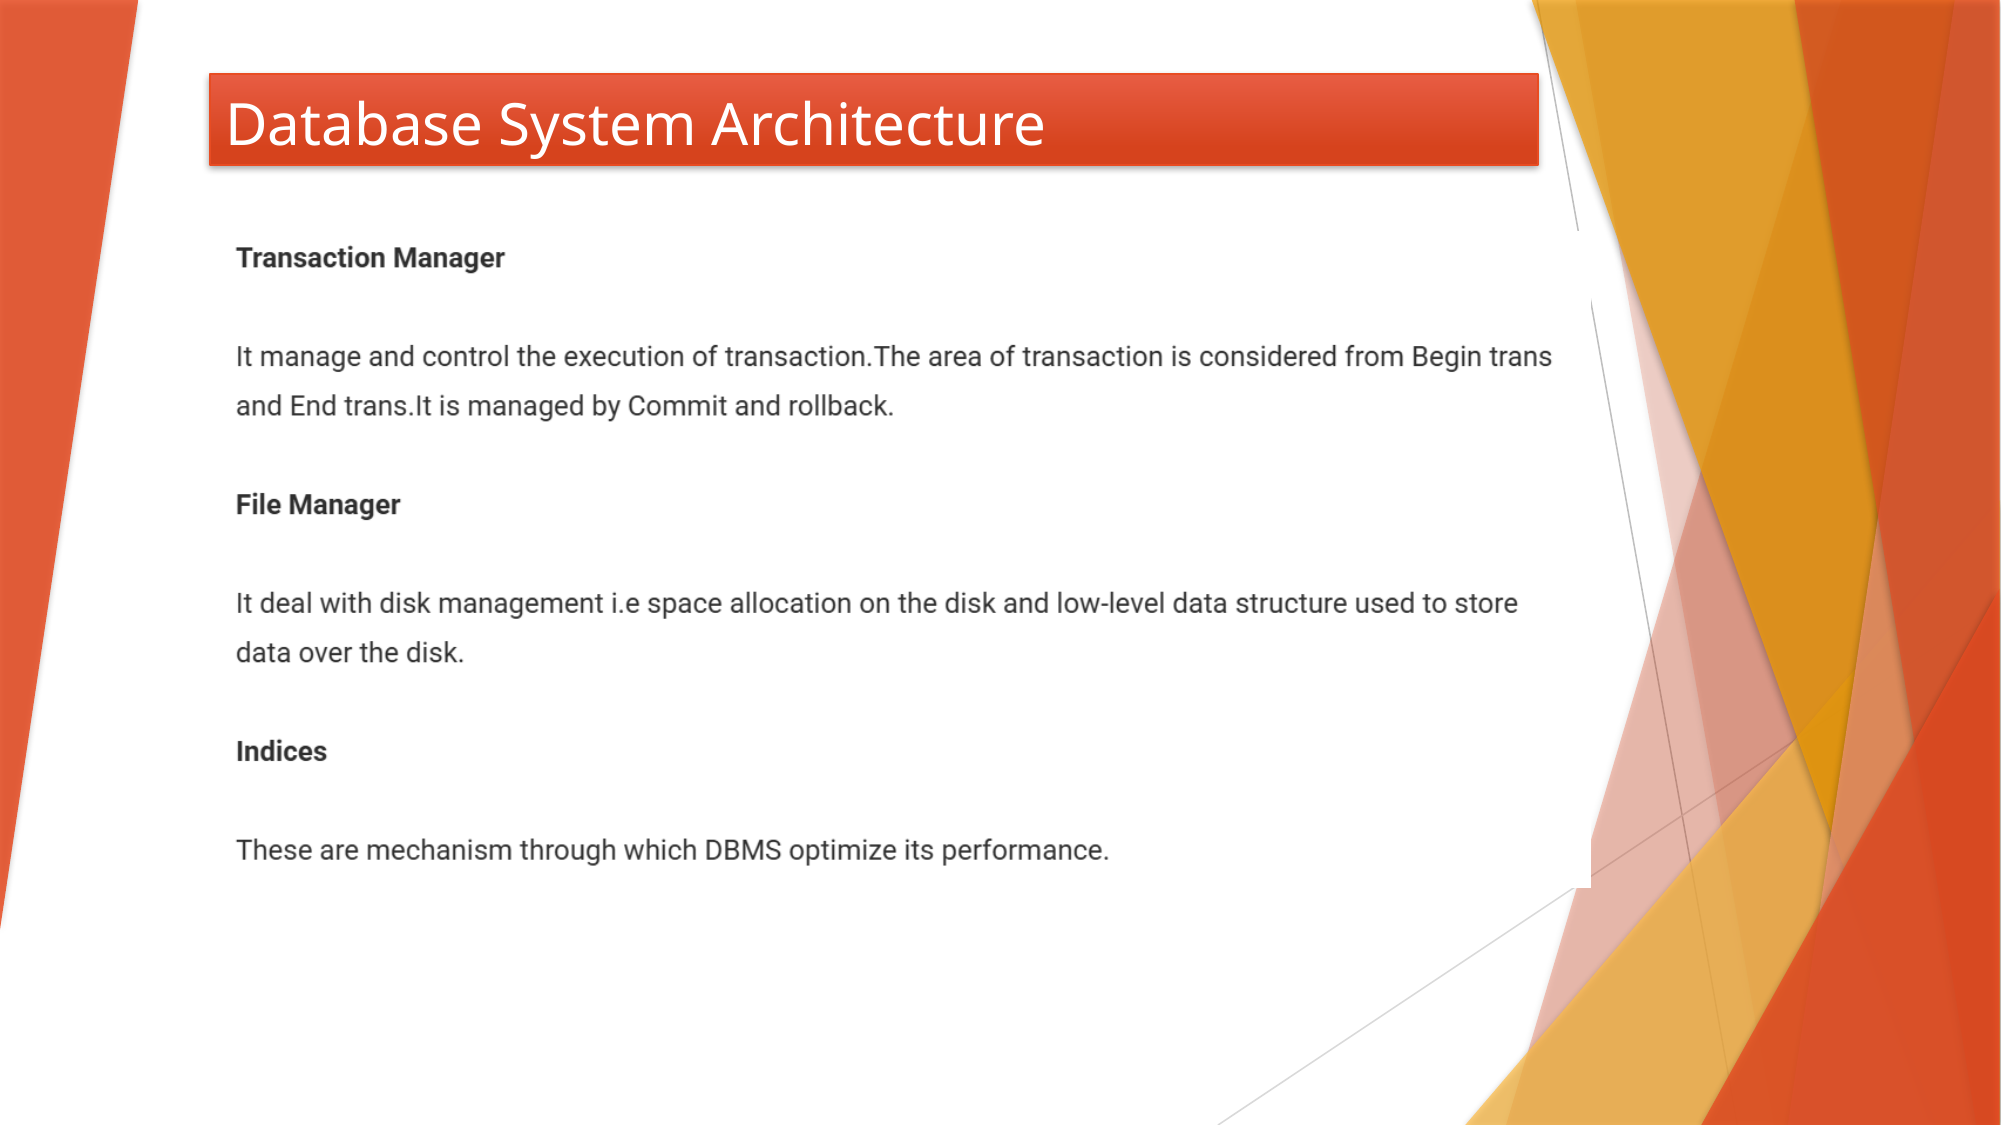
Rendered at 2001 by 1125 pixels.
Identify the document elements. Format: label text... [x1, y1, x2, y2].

title Database System Architecture [209, 73, 1539, 166]
picture [209, 231, 1591, 888]
